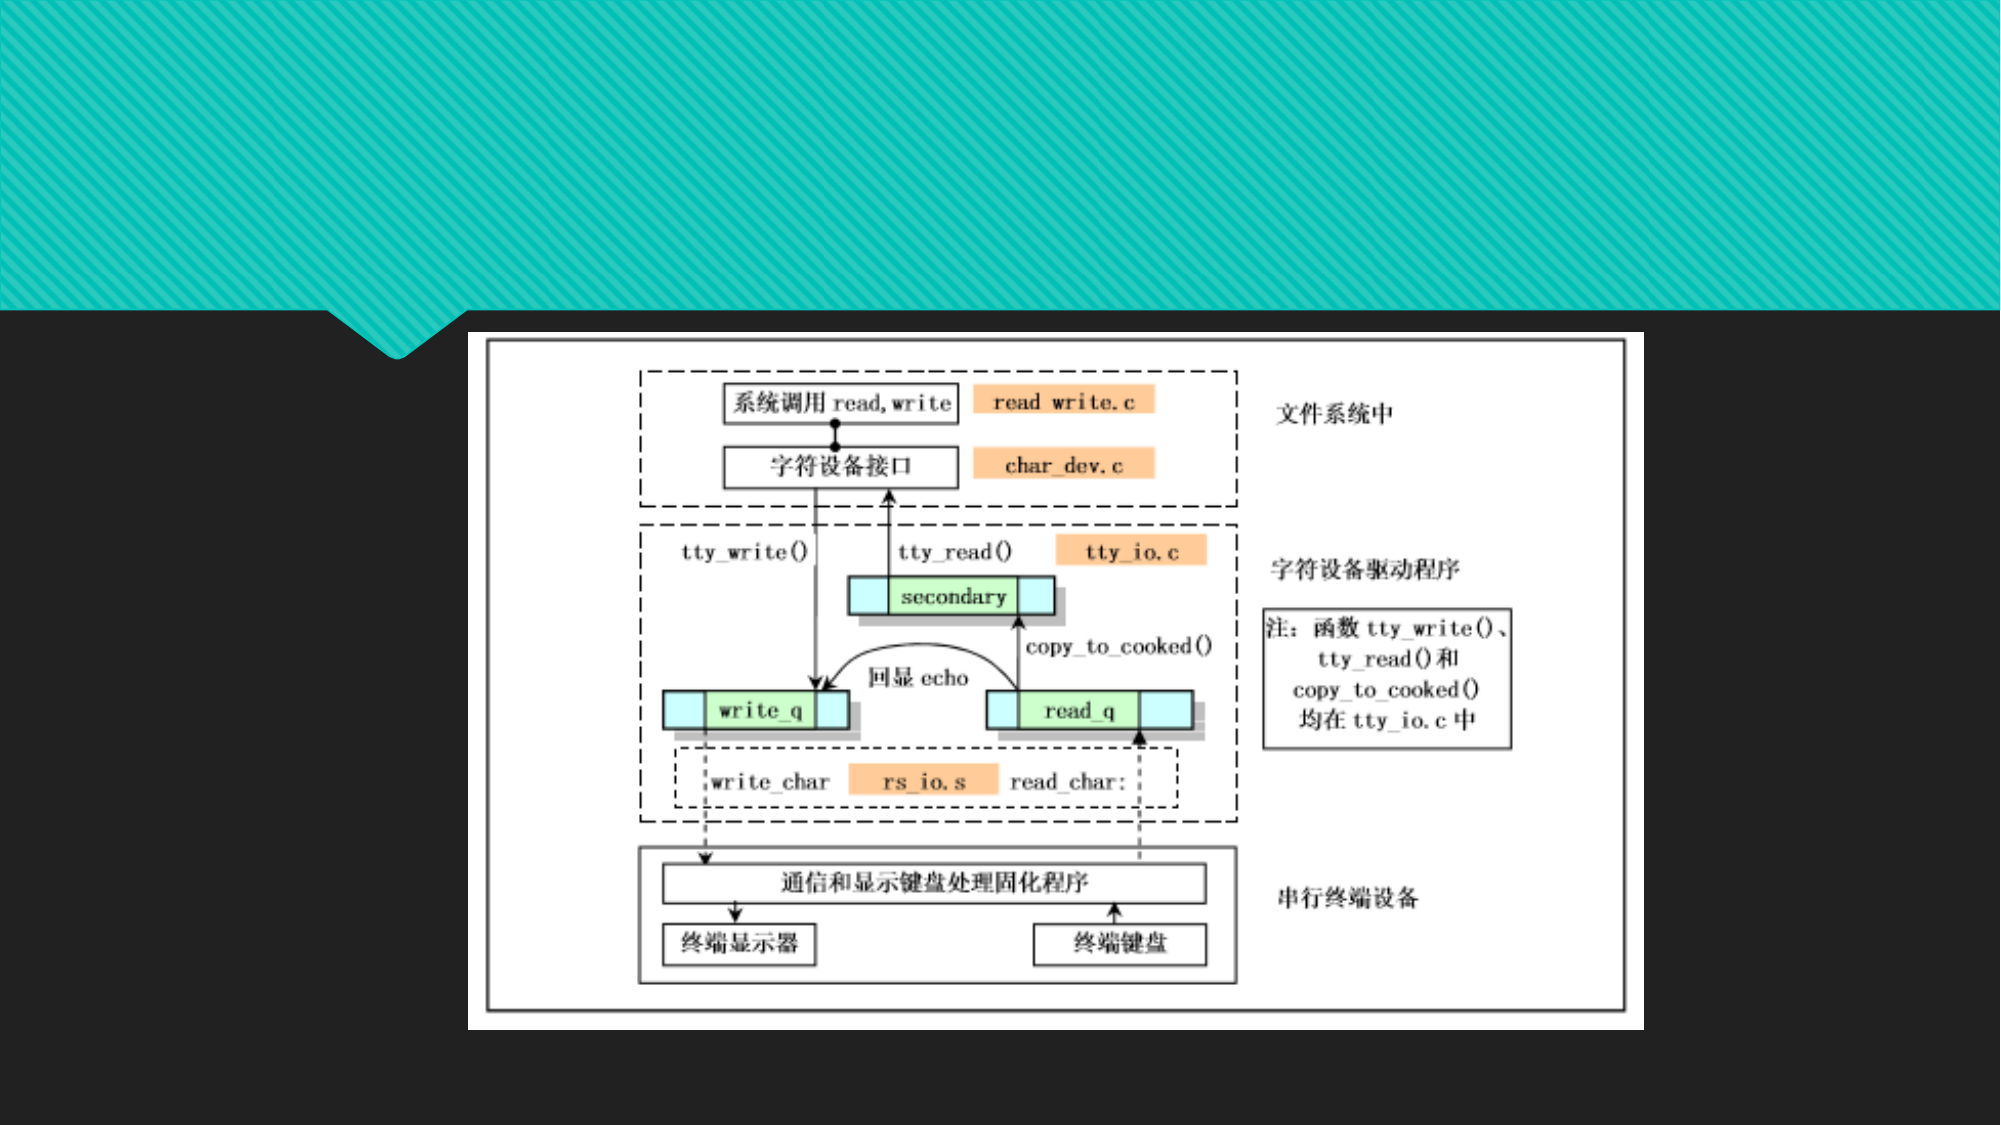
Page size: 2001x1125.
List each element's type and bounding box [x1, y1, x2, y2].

picture [468, 331, 1644, 1031]
